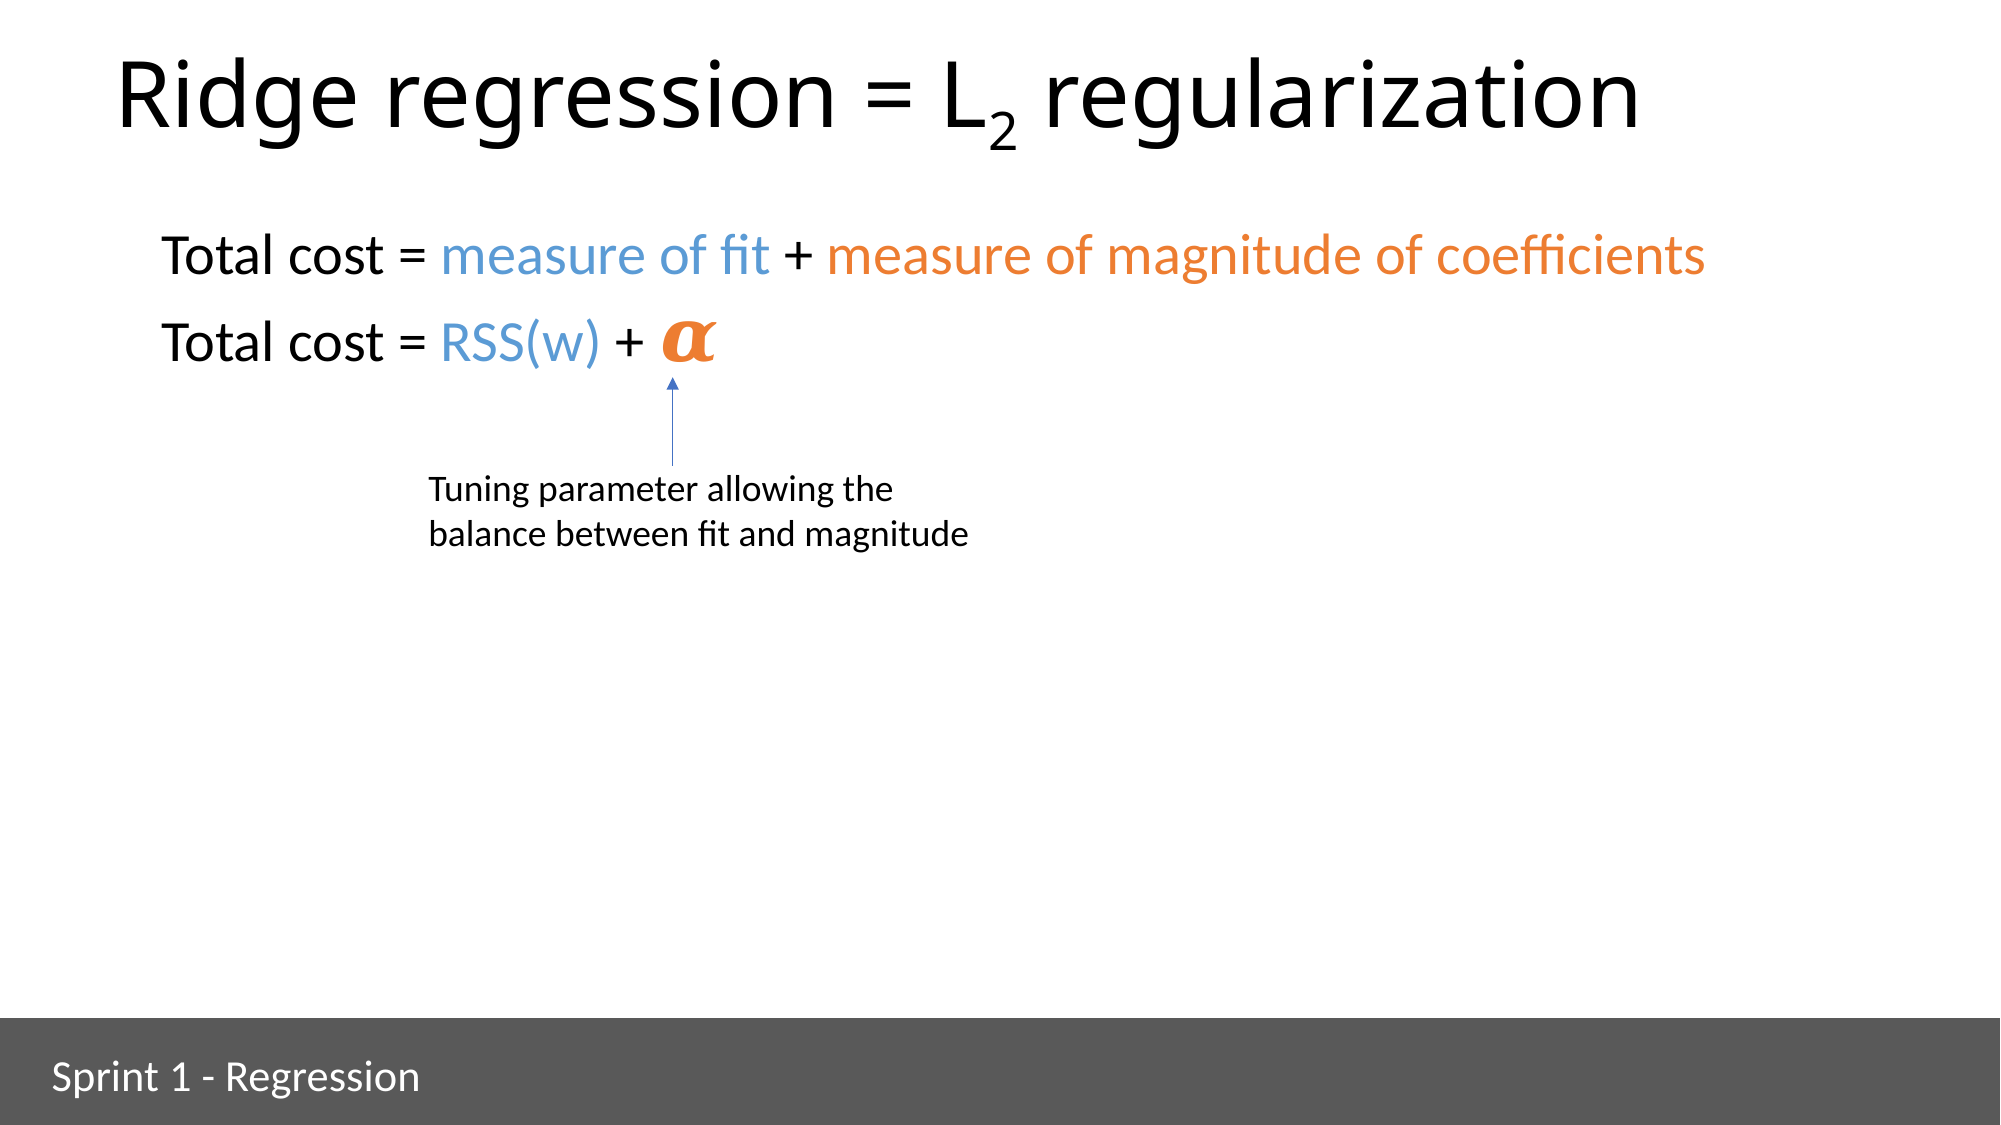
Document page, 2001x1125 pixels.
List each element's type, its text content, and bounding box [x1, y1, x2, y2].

text_box Tuning parameter allowing the balance between fit and magnitude [413, 456, 1021, 562]
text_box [0, 1019, 2000, 1125]
title Ridge regression = L2 regularization [99, 0, 1900, 188]
